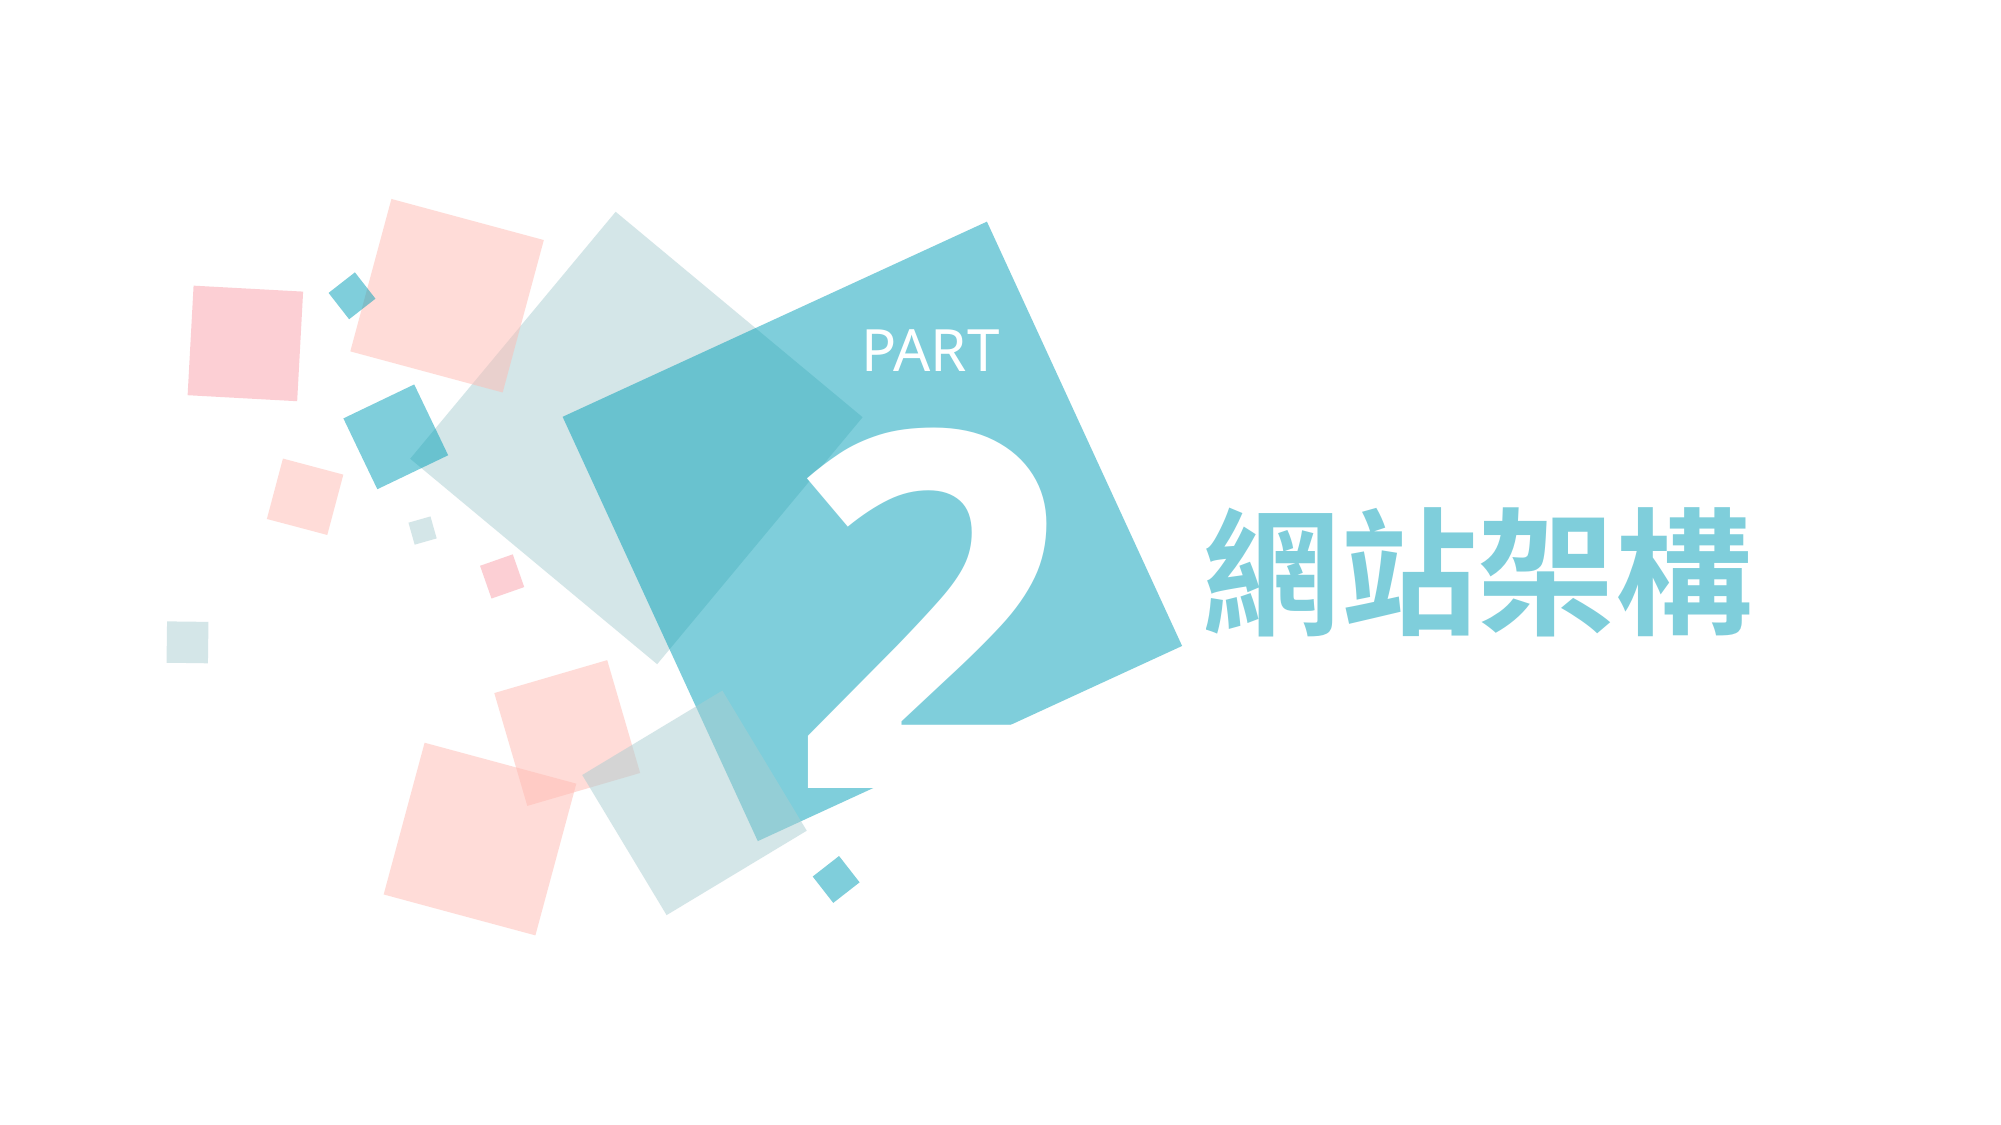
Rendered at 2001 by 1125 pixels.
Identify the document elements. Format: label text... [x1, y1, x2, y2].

text_box 網站架構 [1188, 479, 1768, 660]
text_box PART [846, 305, 1015, 391]
text_box 2 [773, 283, 1088, 896]
